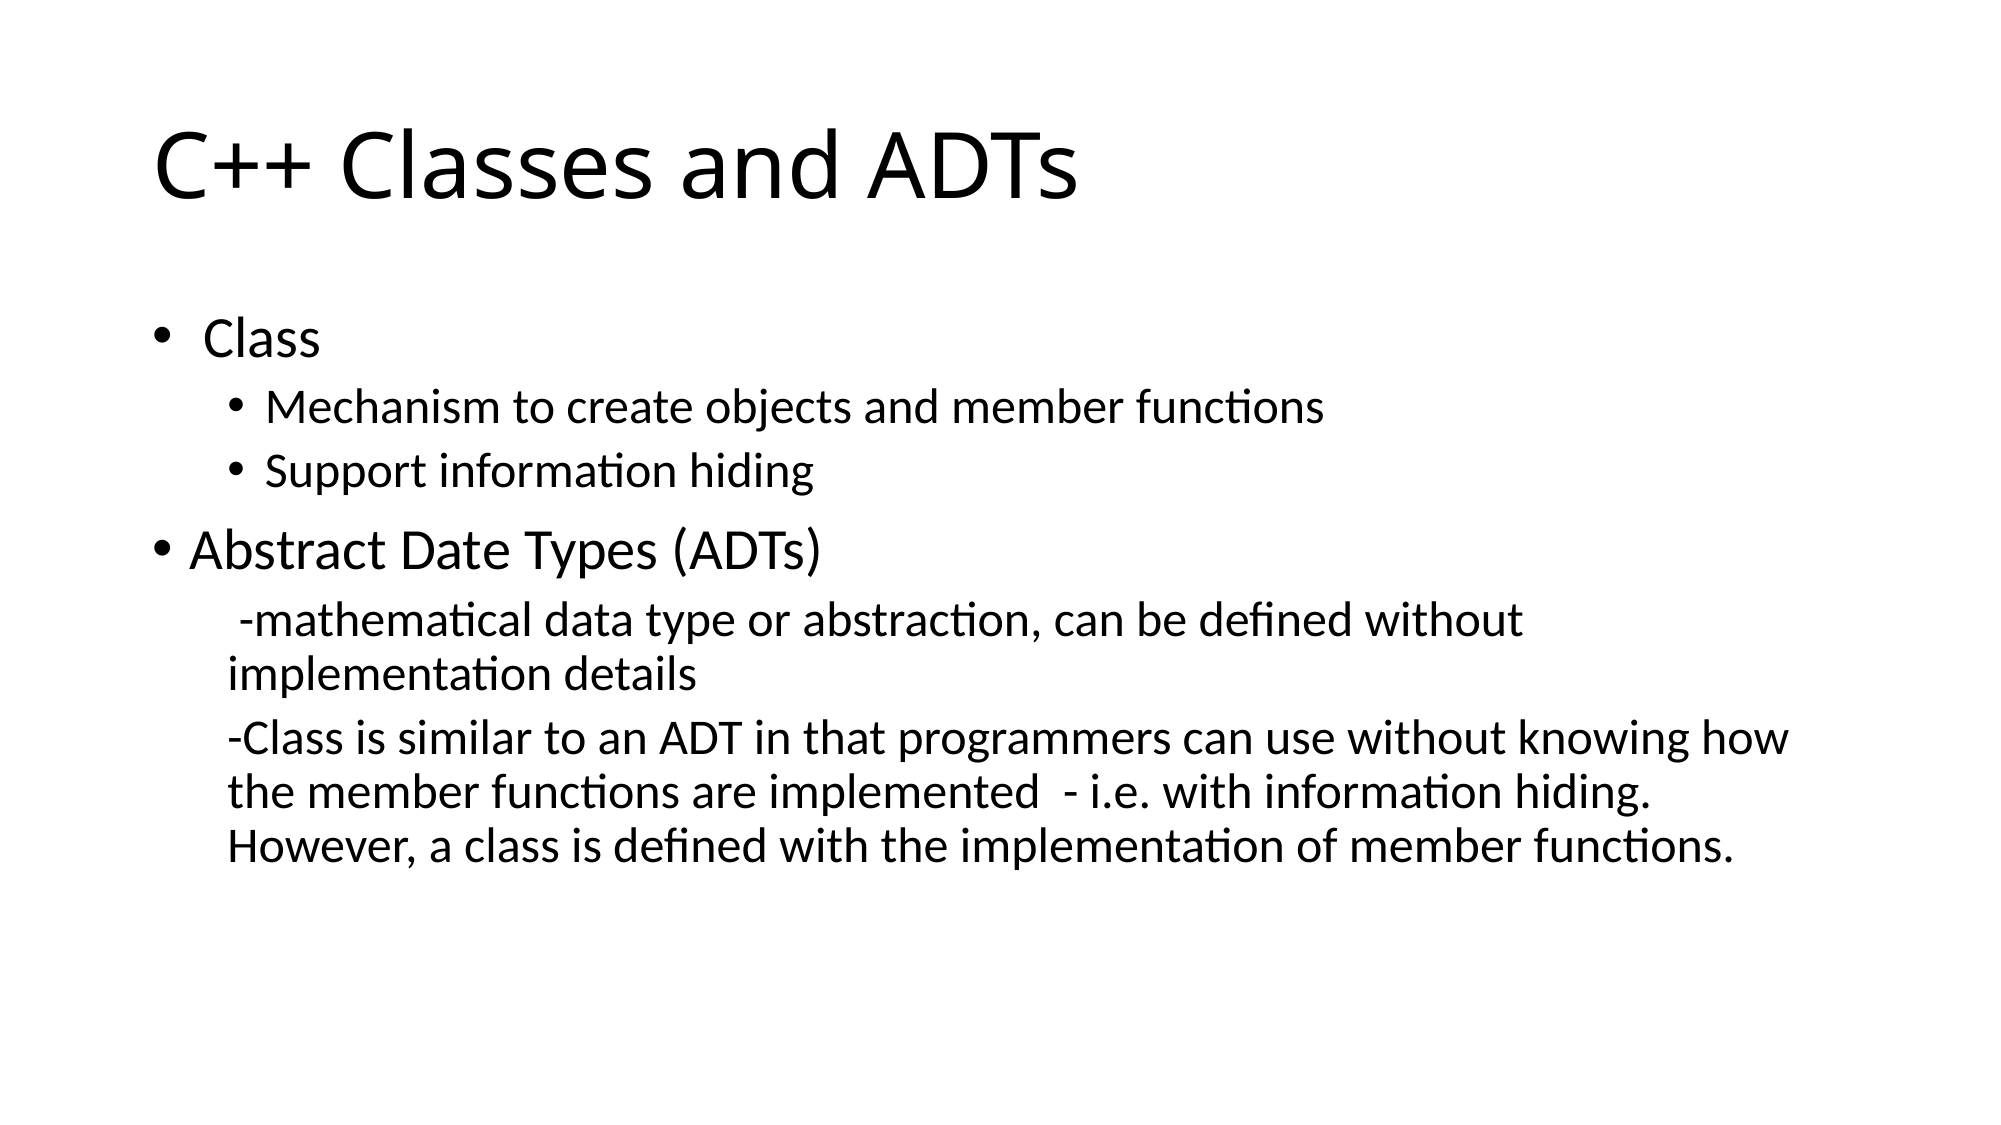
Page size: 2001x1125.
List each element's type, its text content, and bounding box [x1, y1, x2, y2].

title C++ Classes and ADTs [137, 59, 1863, 278]
list Class Mechanism to create objects and member functions Support information hiding Abstract Date Types (ADTs) -mathematical data type or abstraction, can be defined without implementation details -Class is similar to an ADT in that programmers can use without knowing how the member functions are implemented - i.e. with information hiding. However, a class is defined with the implementation of member functions. [137, 299, 1863, 1014]
